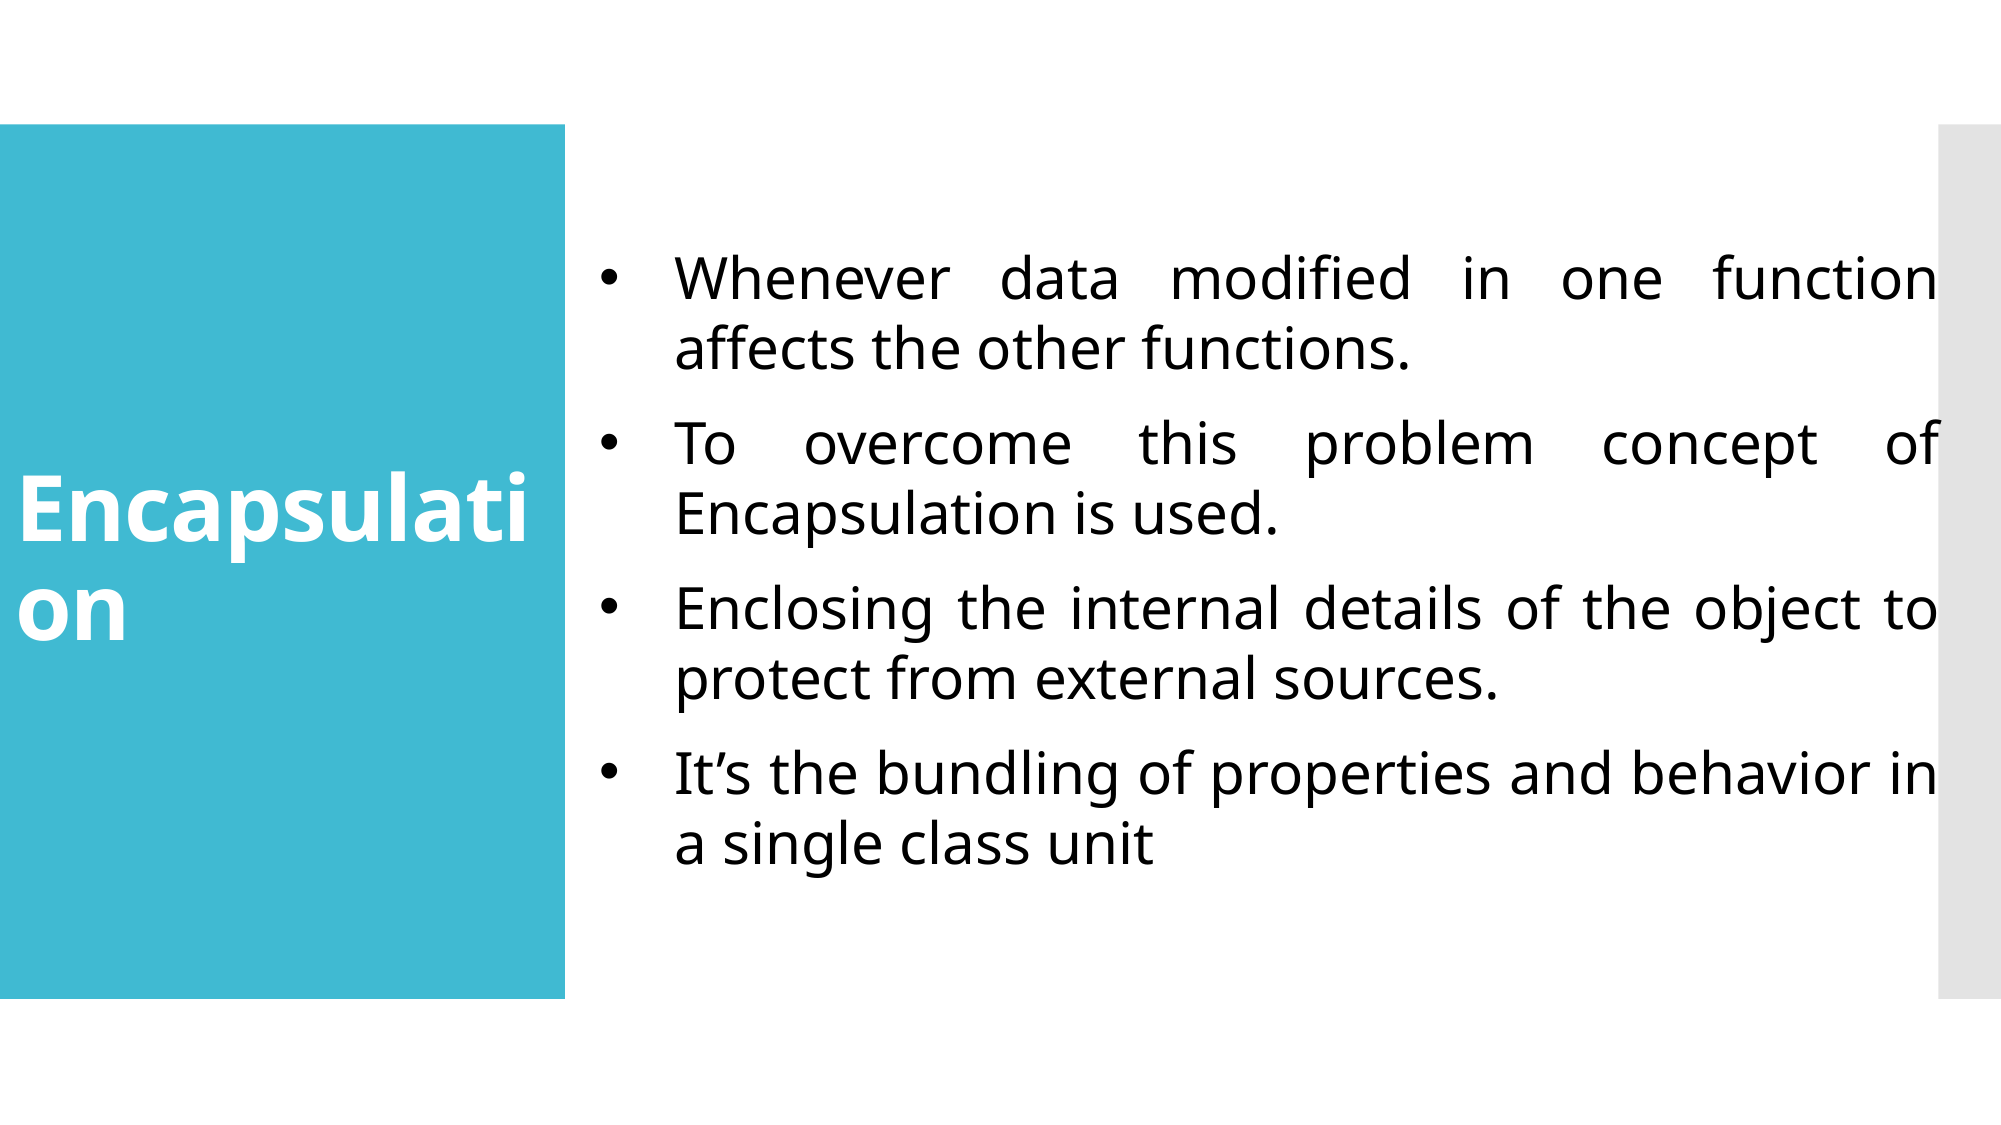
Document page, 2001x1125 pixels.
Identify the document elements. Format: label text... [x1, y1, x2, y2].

title Encapsulation [0, 184, 585, 940]
text_box Whenever data modified in one function affects the other functions. To overcome this problem concept of Encapsulation is used. Enclosing the internal details of the object to protect from external sources. It’s the bundling of properties and behavior in a single class unit [584, 233, 1955, 884]
